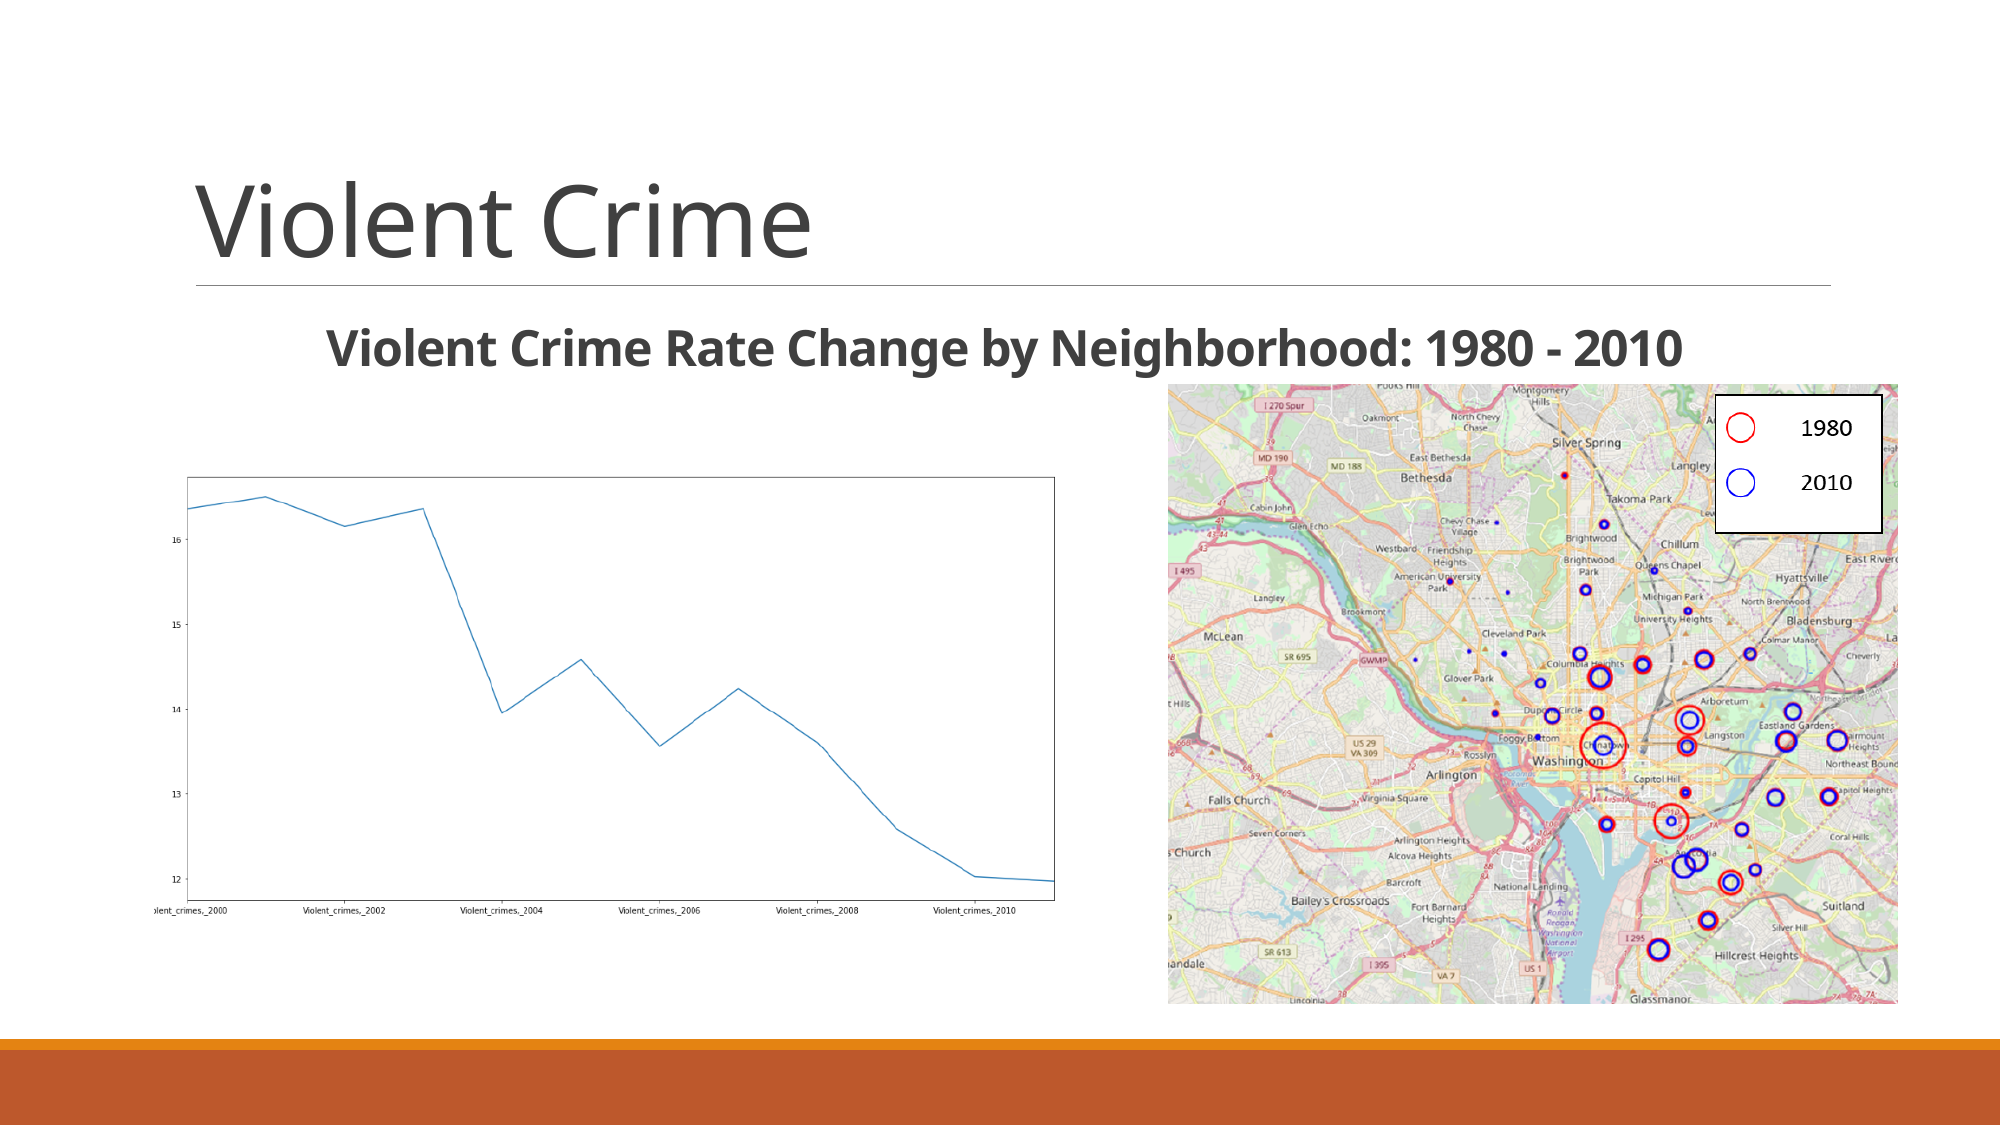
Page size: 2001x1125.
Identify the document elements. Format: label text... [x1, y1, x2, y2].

title Violent Crime [180, 47, 1830, 285]
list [153, 468, 1065, 921]
text_box Violent Crime Rate Change by Neighborhood: 1980 - 2010 [311, 305, 1699, 384]
picture [1167, 384, 1899, 1004]
